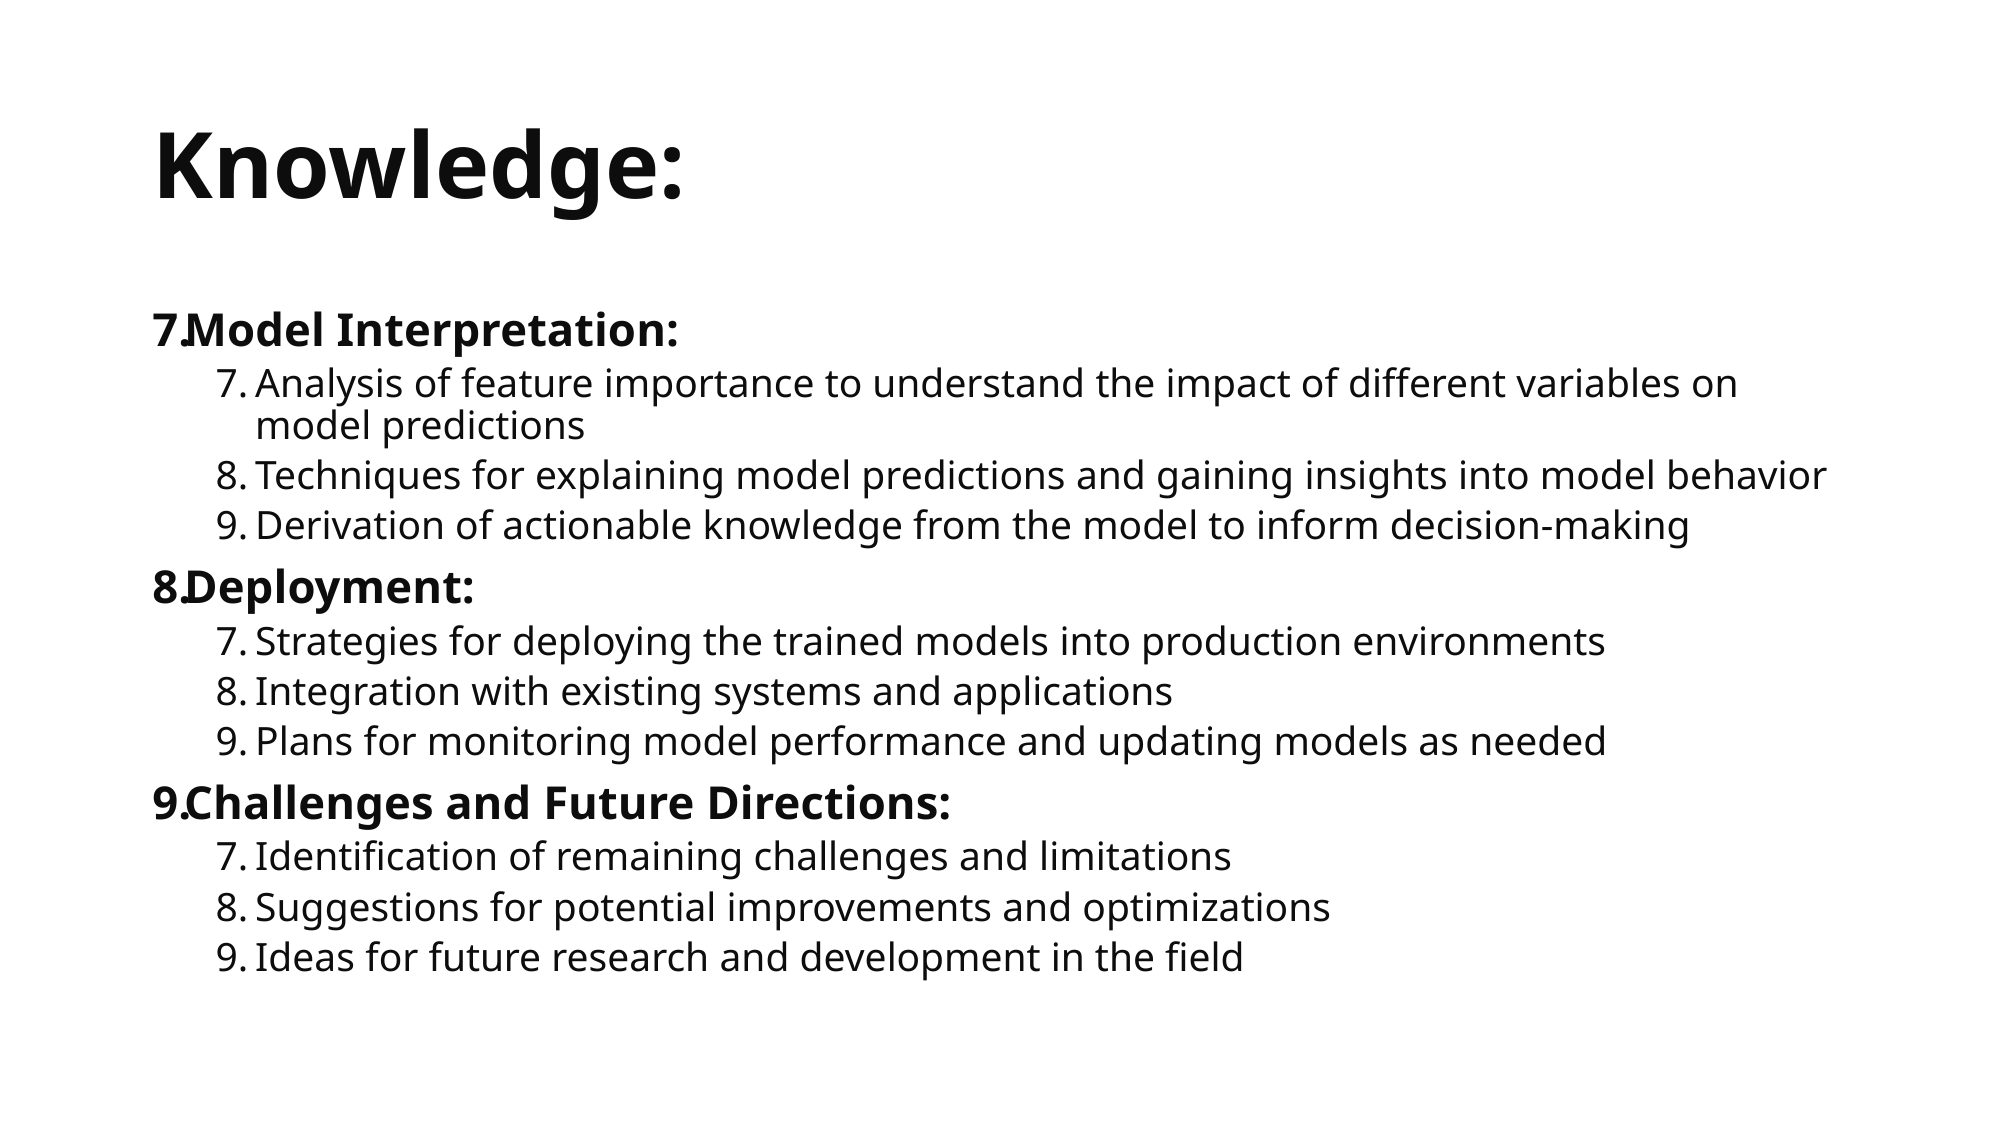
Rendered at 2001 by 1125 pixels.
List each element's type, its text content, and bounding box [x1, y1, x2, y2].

title Knowledge: [137, 59, 1863, 278]
list Model Interpretation: Analysis of feature importance to understand the impact of different variables on model predictions Techniques for explaining model predictions and gaining insights into model behavior Derivation of actionable knowledge from the model to inform decision-making Deployment: Strategies for deploying the trained models into production environments Integration with existing systems and applications Plans for monitoring model performance and updating models as needed Challenges and Future Directions: Identification of remaining challenges and limitations Suggestions for potential improvements and optimizations Ideas for future research and development in the field [137, 299, 1863, 1014]
